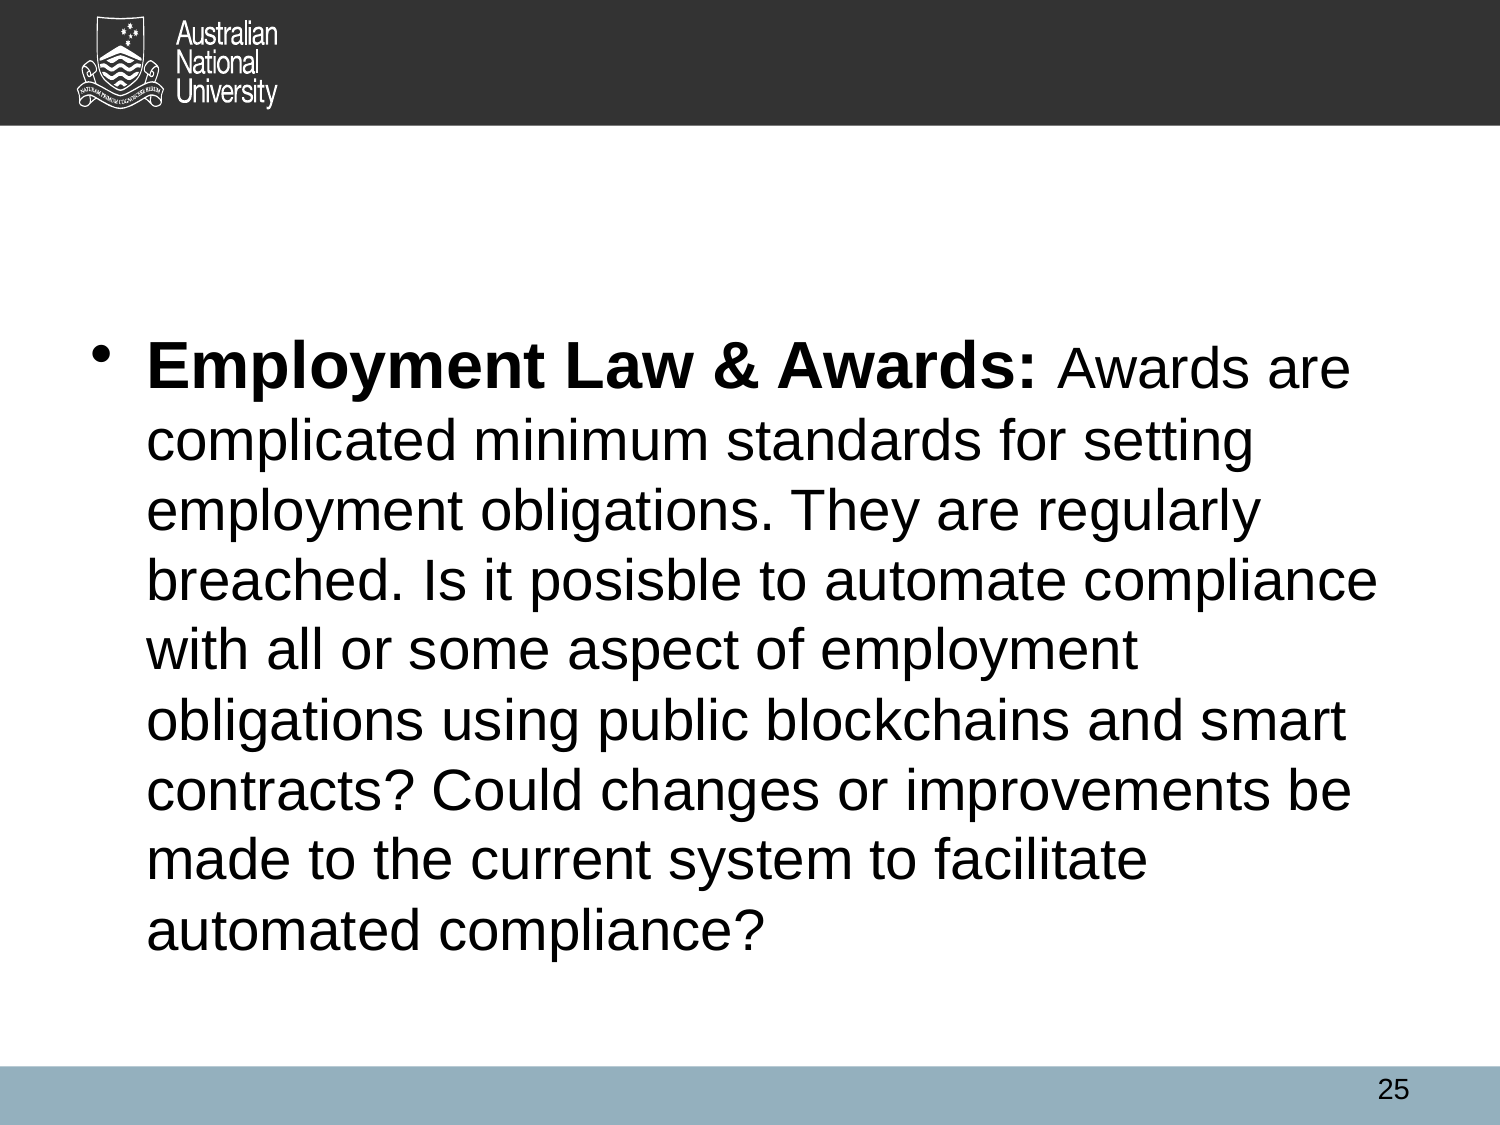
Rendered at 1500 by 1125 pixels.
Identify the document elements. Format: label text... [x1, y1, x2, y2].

list Employment Law & Awards: Awards are complicated minimum standards for setting employment obligations. They are regularly breached. Is it posisble to automate compliance with all or some aspect of employment obligations using public blockchains and smart contracts? Could changes or improvements be made to the current system to facilitate automated compliance? [75, 314, 1425, 1005]
slide_number 25 [1328, 1062, 1425, 1098]
